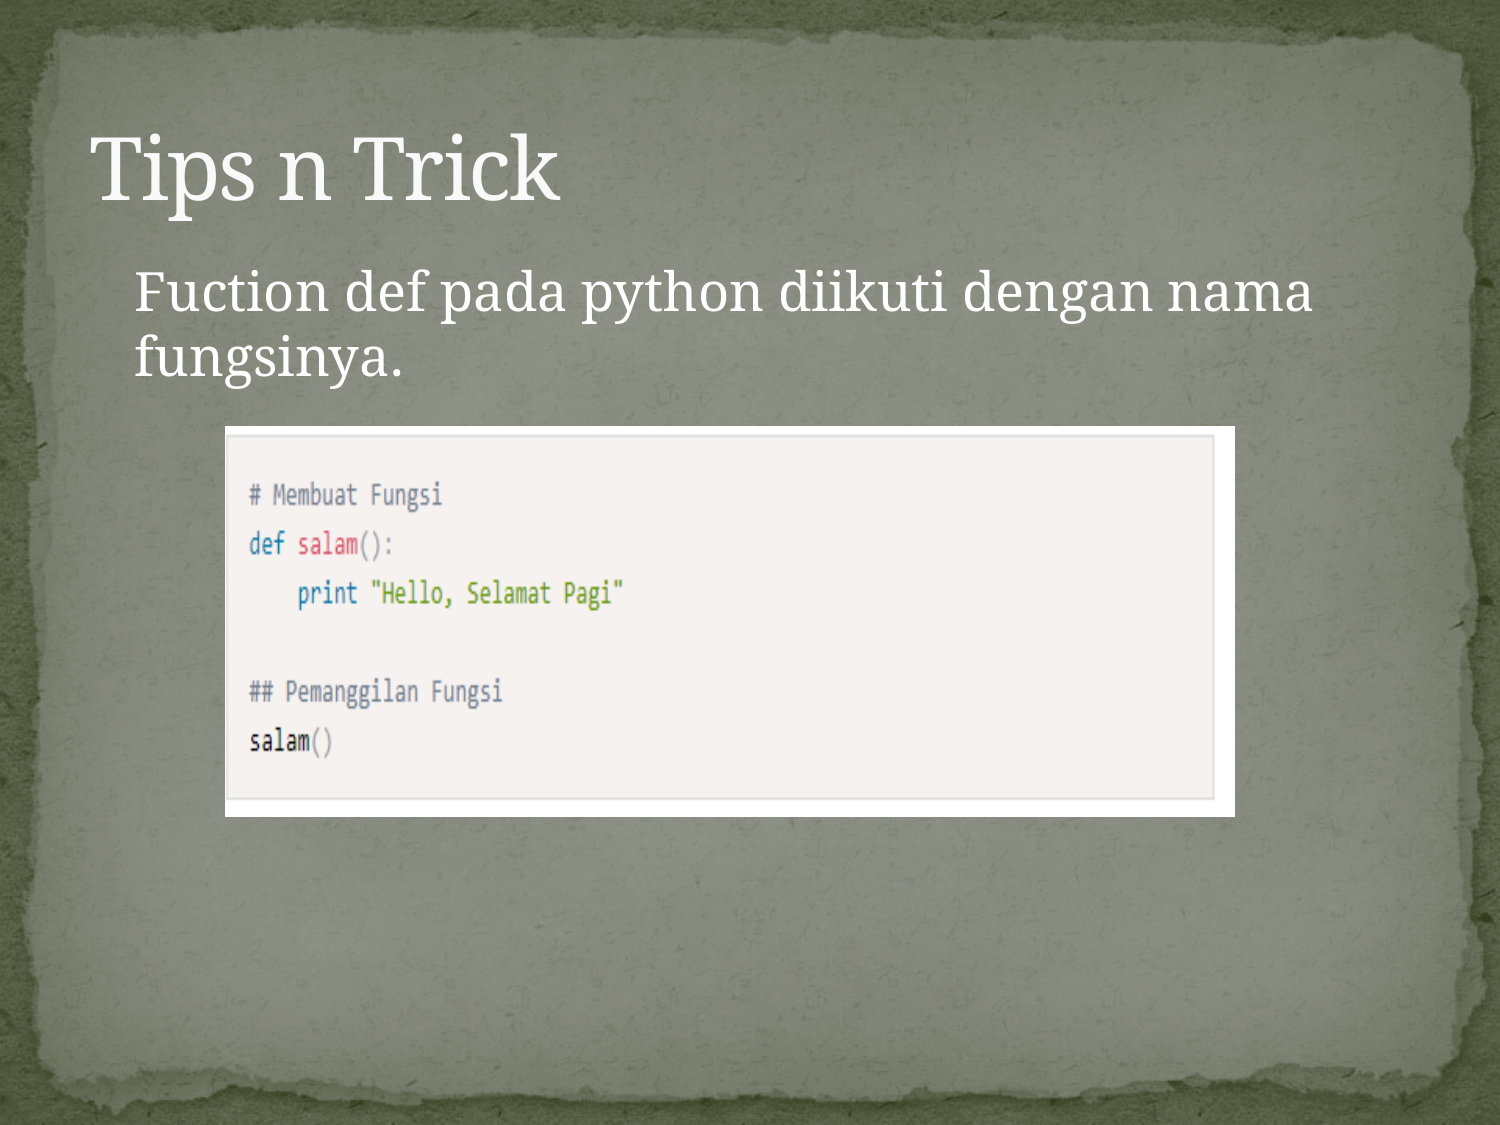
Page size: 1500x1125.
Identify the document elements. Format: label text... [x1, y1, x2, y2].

picture [225, 426, 1235, 817]
title Tips n Trick [74, 24, 1425, 225]
list Fuction def pada python diikuti dengan nama fungsinya. [75, 249, 1425, 1000]
